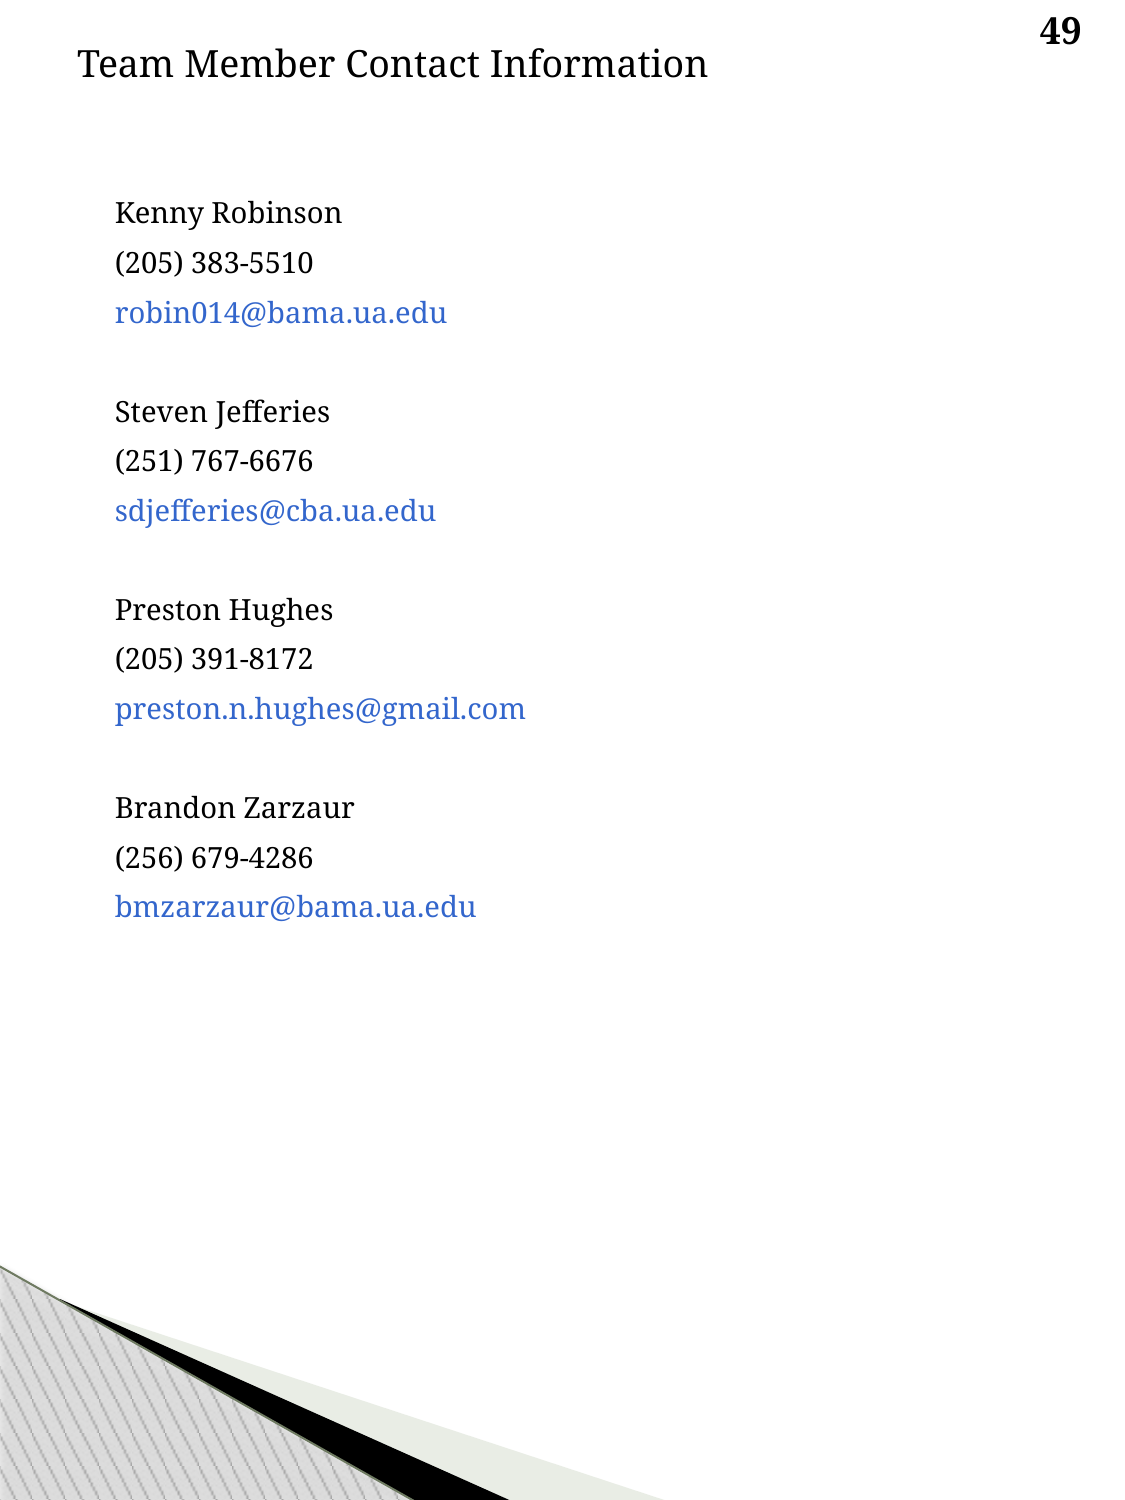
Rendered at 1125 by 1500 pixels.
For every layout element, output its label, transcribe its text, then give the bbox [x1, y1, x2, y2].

text_box 49 [1025, 0, 1113, 60]
table_cell [0, 1270, 5, 1500]
text_box Team Member Contact Information [62, 32, 1000, 93]
text_box Kenny Robinson (205) 383-5510 robin014@bama.ua.edu Steven Jefferies (251) 767-6676 sdjefferies@cba.ua.edu Preston Hughes (205) 391-8172 preston.n.hughes@gmail.com Brandon Zarzaur (256) 679-4286 bmzarzaur@bama.ua.edu [99, 187, 1000, 981]
